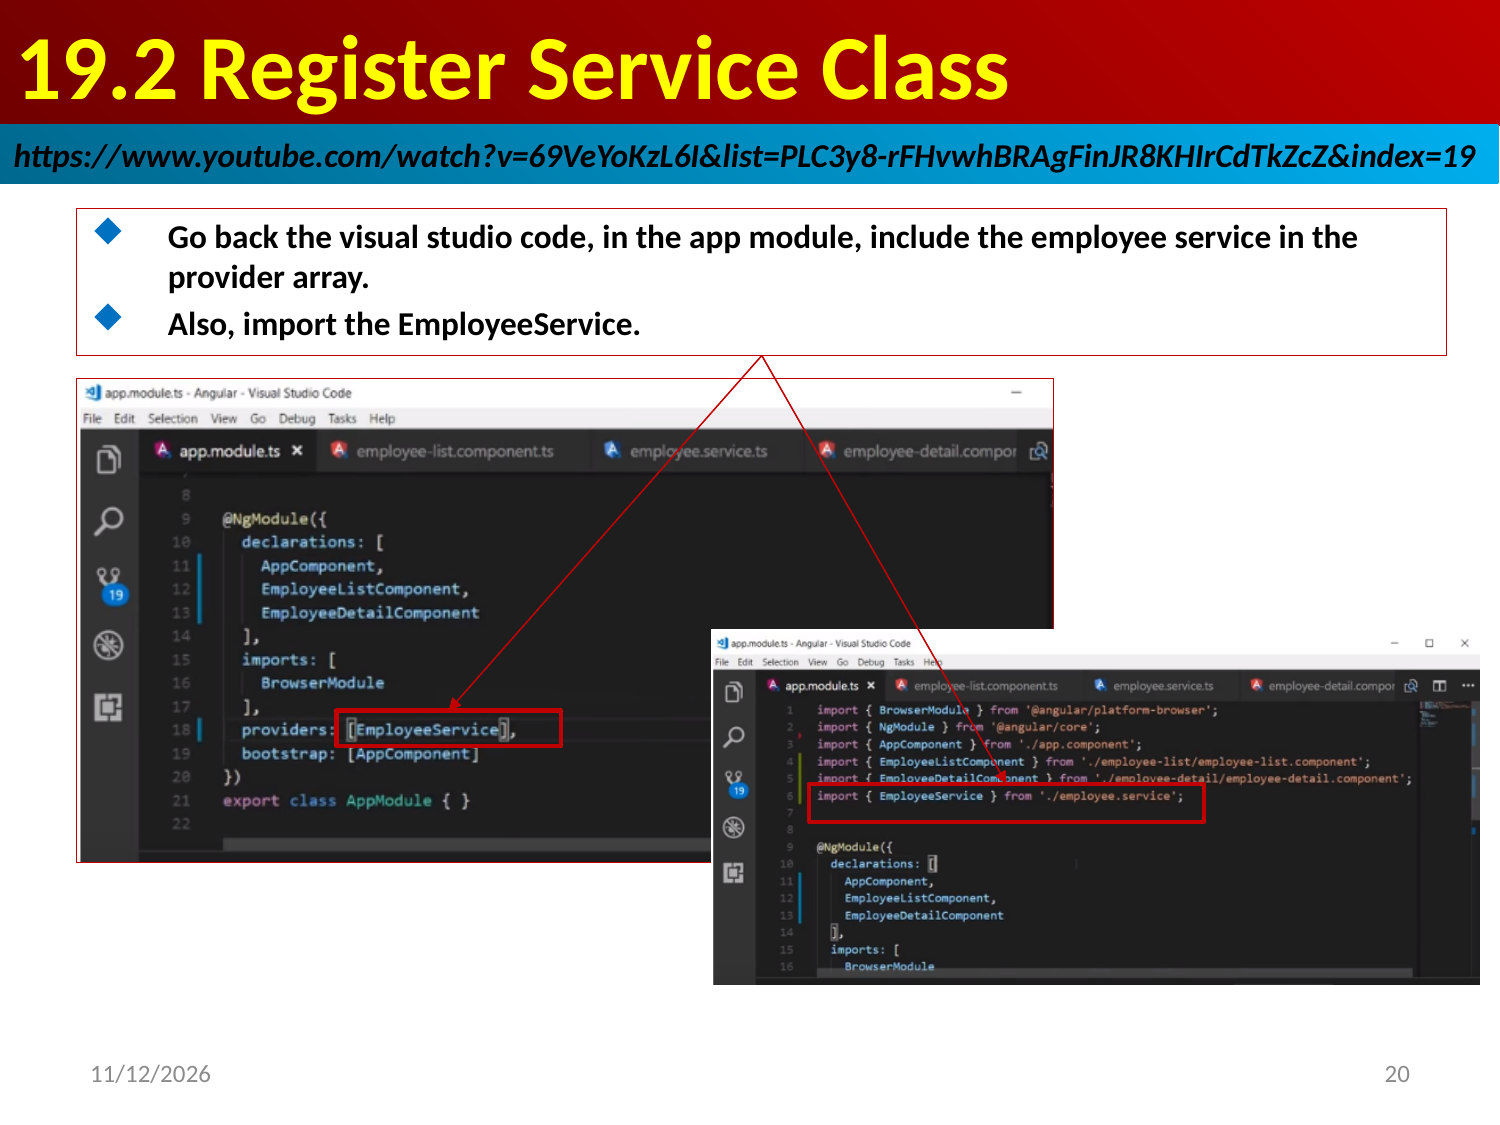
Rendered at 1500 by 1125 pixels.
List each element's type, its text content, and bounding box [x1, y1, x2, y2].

text_box https://www.youtube.com/watch?v=69VeYoKzL6I&list=PLC3y8-rFHvwhBRAgFinJR8KHIrCdTkZcZ&index=19 [0, 124, 1499, 184]
subtitle Go back the visual studio code, in the app module, include the employee service in the provider array. Also, import the EmployeeService. [76, 208, 1447, 356]
slide_number 20 [1074, 1042, 1425, 1103]
title 19.2 Register Service Class [0, 0, 1500, 126]
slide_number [75, 1042, 425, 1103]
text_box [448, 355, 759, 711]
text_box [761, 355, 1007, 784]
picture [76, 377, 1480, 985]
